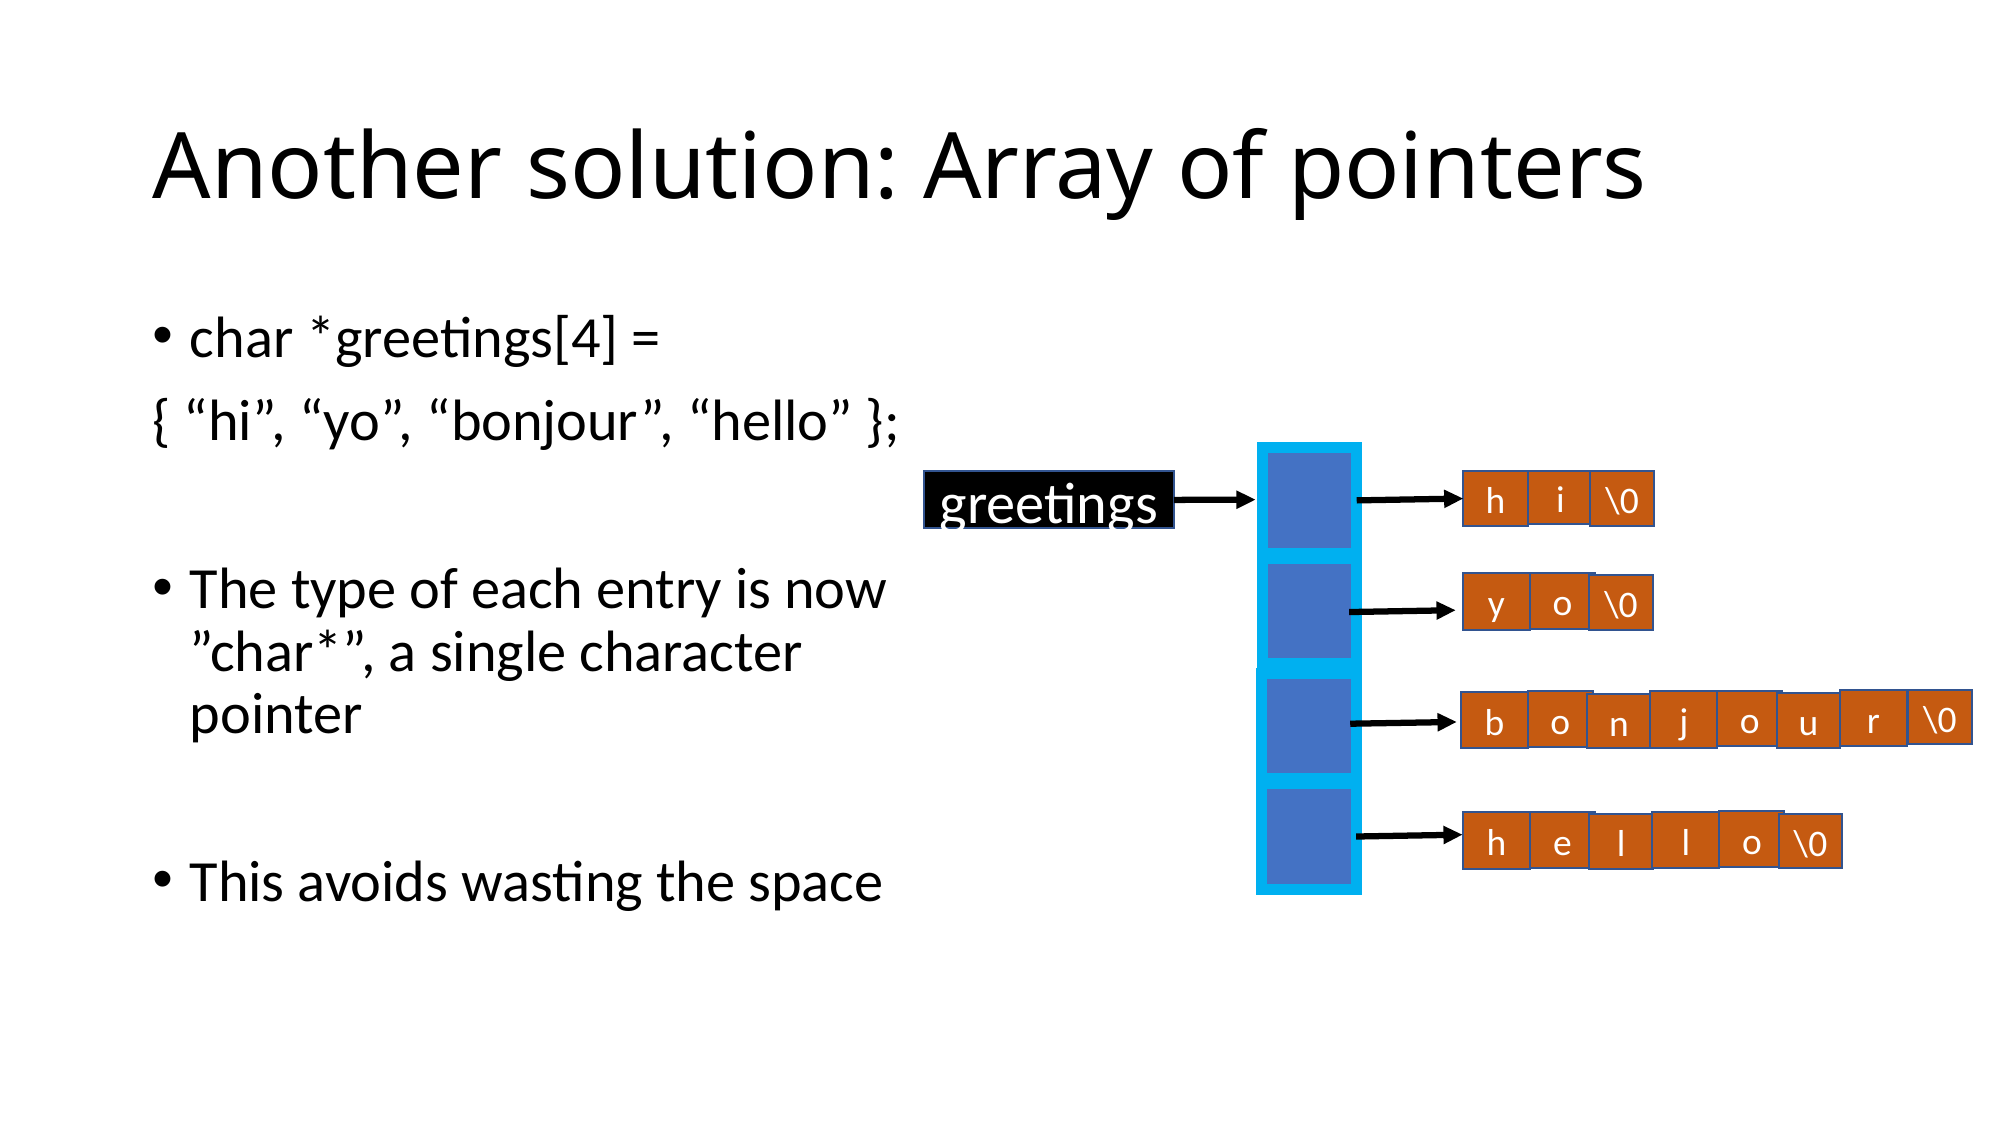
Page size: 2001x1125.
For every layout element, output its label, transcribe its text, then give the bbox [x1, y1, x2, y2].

text_box \0 [1907, 689, 1973, 745]
text_box u [1776, 692, 1841, 749]
text_box [1260, 783, 1357, 890]
text_box [1260, 672, 1357, 779]
text_box e [1529, 811, 1596, 869]
text_box [1261, 557, 1358, 665]
text_box \0 [1778, 813, 1843, 869]
text_box [1261, 447, 1358, 554]
text_box o [1716, 690, 1783, 747]
title Another solution: Array of pointers [137, 59, 1863, 278]
text_box j [1649, 690, 1718, 749]
text_box i [1527, 470, 1589, 525]
text_box h [1462, 811, 1531, 870]
text_box y [1462, 572, 1531, 631]
text_box greetings [923, 470, 1175, 529]
text_box \0 [1589, 470, 1655, 527]
text_box \0 [1588, 574, 1654, 631]
text_box b [1460, 691, 1529, 749]
text_box o [1529, 572, 1596, 630]
text_box r [1839, 689, 1908, 747]
text_box n [1586, 693, 1649, 749]
text_box l [1651, 811, 1720, 869]
text_box l [1588, 813, 1654, 870]
text_box o [1718, 810, 1785, 868]
text_box h [1462, 470, 1529, 527]
text_box o [1527, 690, 1594, 748]
list char *greetings[4] = { “hi”, “yo”, “bonjour”, “hello” }; The type of each entry is now ”char*”, a single character pointer This avoids wasting the space [137, 299, 965, 1014]
